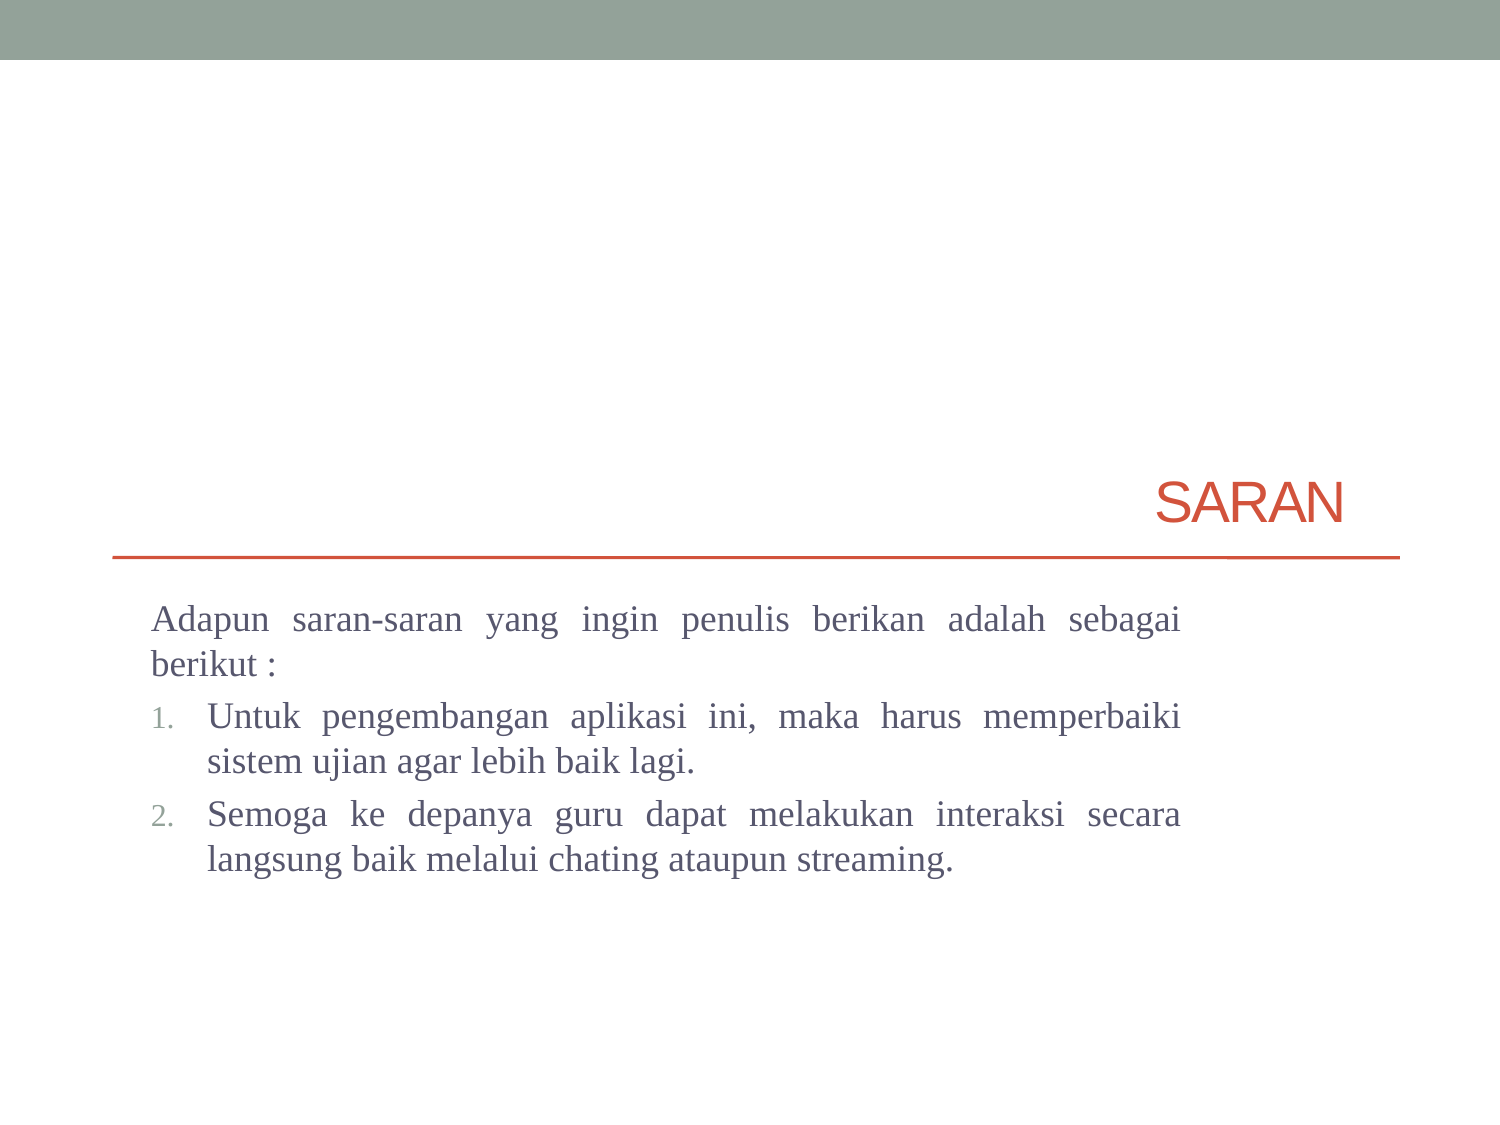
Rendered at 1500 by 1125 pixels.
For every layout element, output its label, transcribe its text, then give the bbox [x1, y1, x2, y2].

subtitle Adapun saran-saran yang ingin penulis berikan adalah sebagai berikut : Untuk pengembangan aplikasi ini, maka harus memperbaiki sistem ujian agar lebih baik lagi. Semoga ke depanya guru dapat melakukan interaksi secara langsung baik melalui chating ataupun streaming. [135, 586, 1198, 941]
title saran [1139, 456, 1388, 542]
